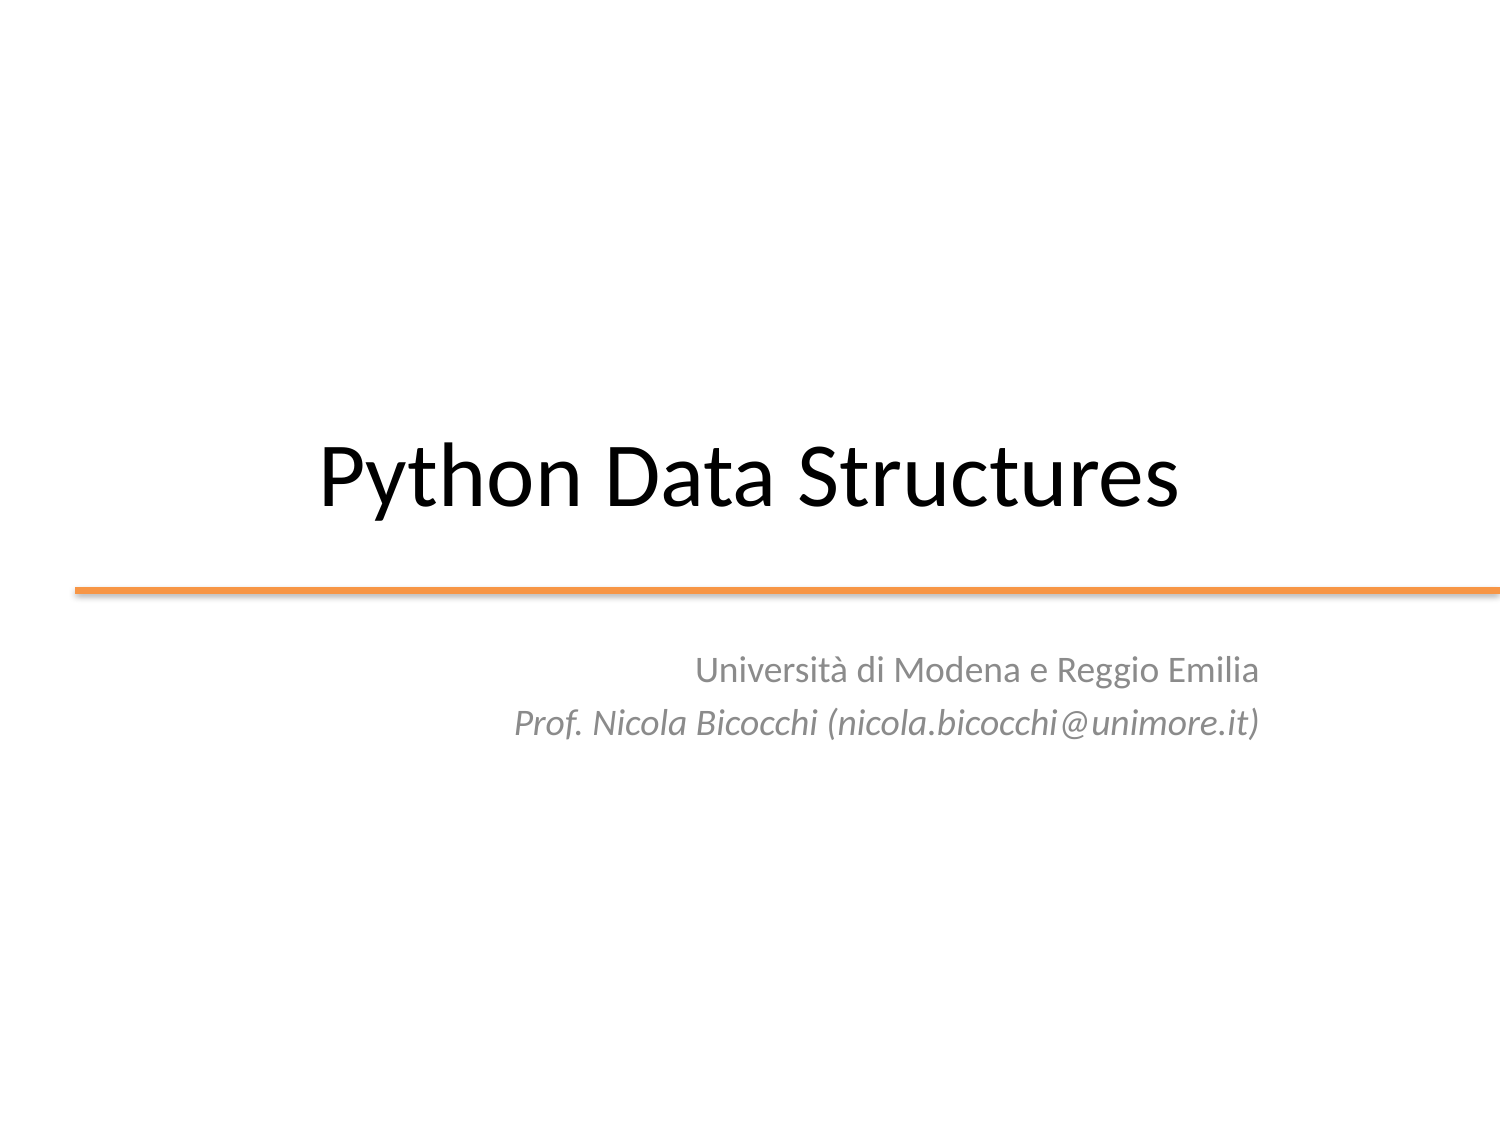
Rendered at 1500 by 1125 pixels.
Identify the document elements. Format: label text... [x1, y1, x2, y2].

title Python Data Structures [112, 349, 1388, 591]
subtitle Università di Modena e Reggio Emilia Prof. Nicola Bicocchi (nicola.bicocchi@unimore.it) [225, 637, 1275, 925]
